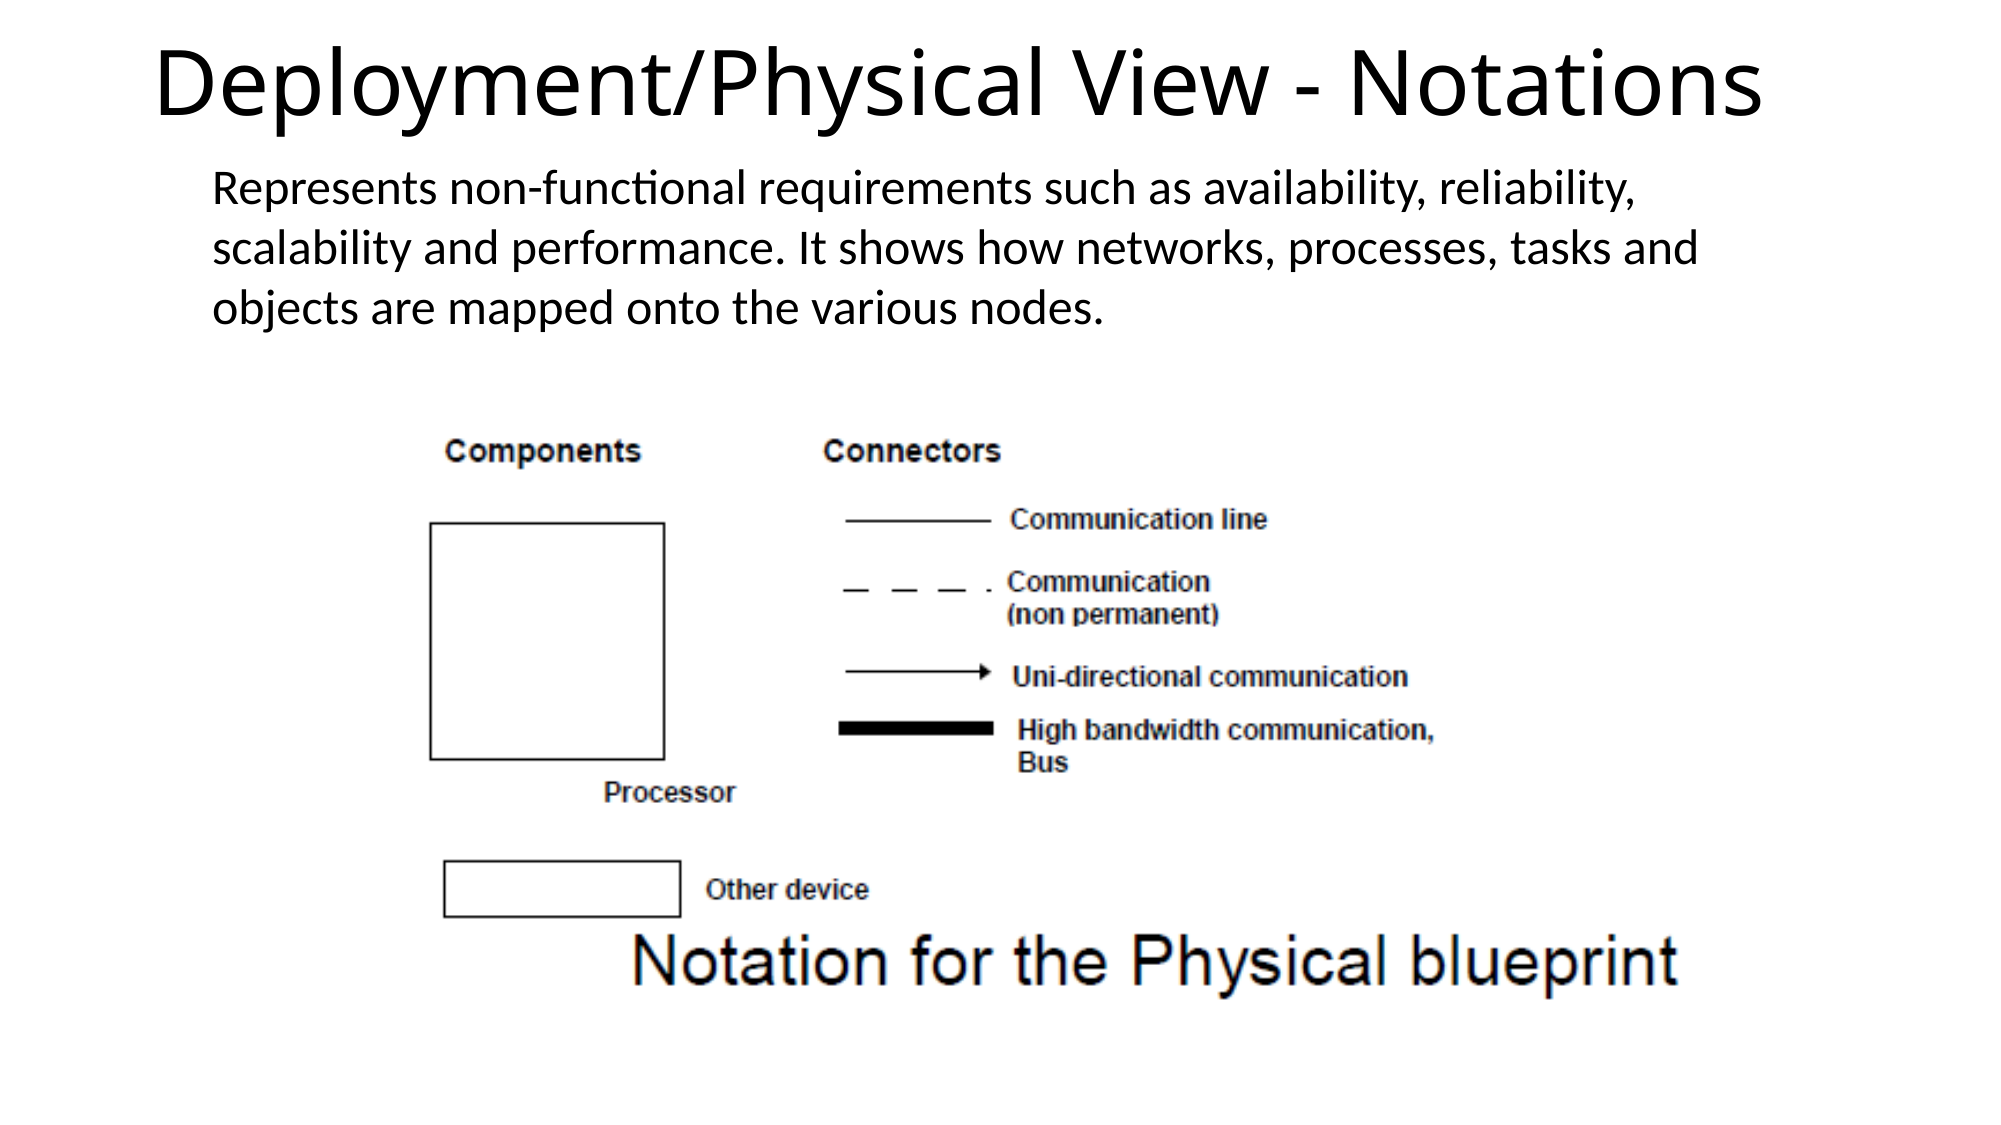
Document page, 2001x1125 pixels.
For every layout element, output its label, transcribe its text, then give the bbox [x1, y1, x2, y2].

picture [222, 428, 1741, 1039]
text_box Represents non-functional requirements such as availability, reliability, scalability and performance. It shows how networks, processes, tasks and objects are mapped onto the various nodes. [197, 147, 1764, 343]
title Deployment/Physical View - Notations [137, 29, 1863, 143]
